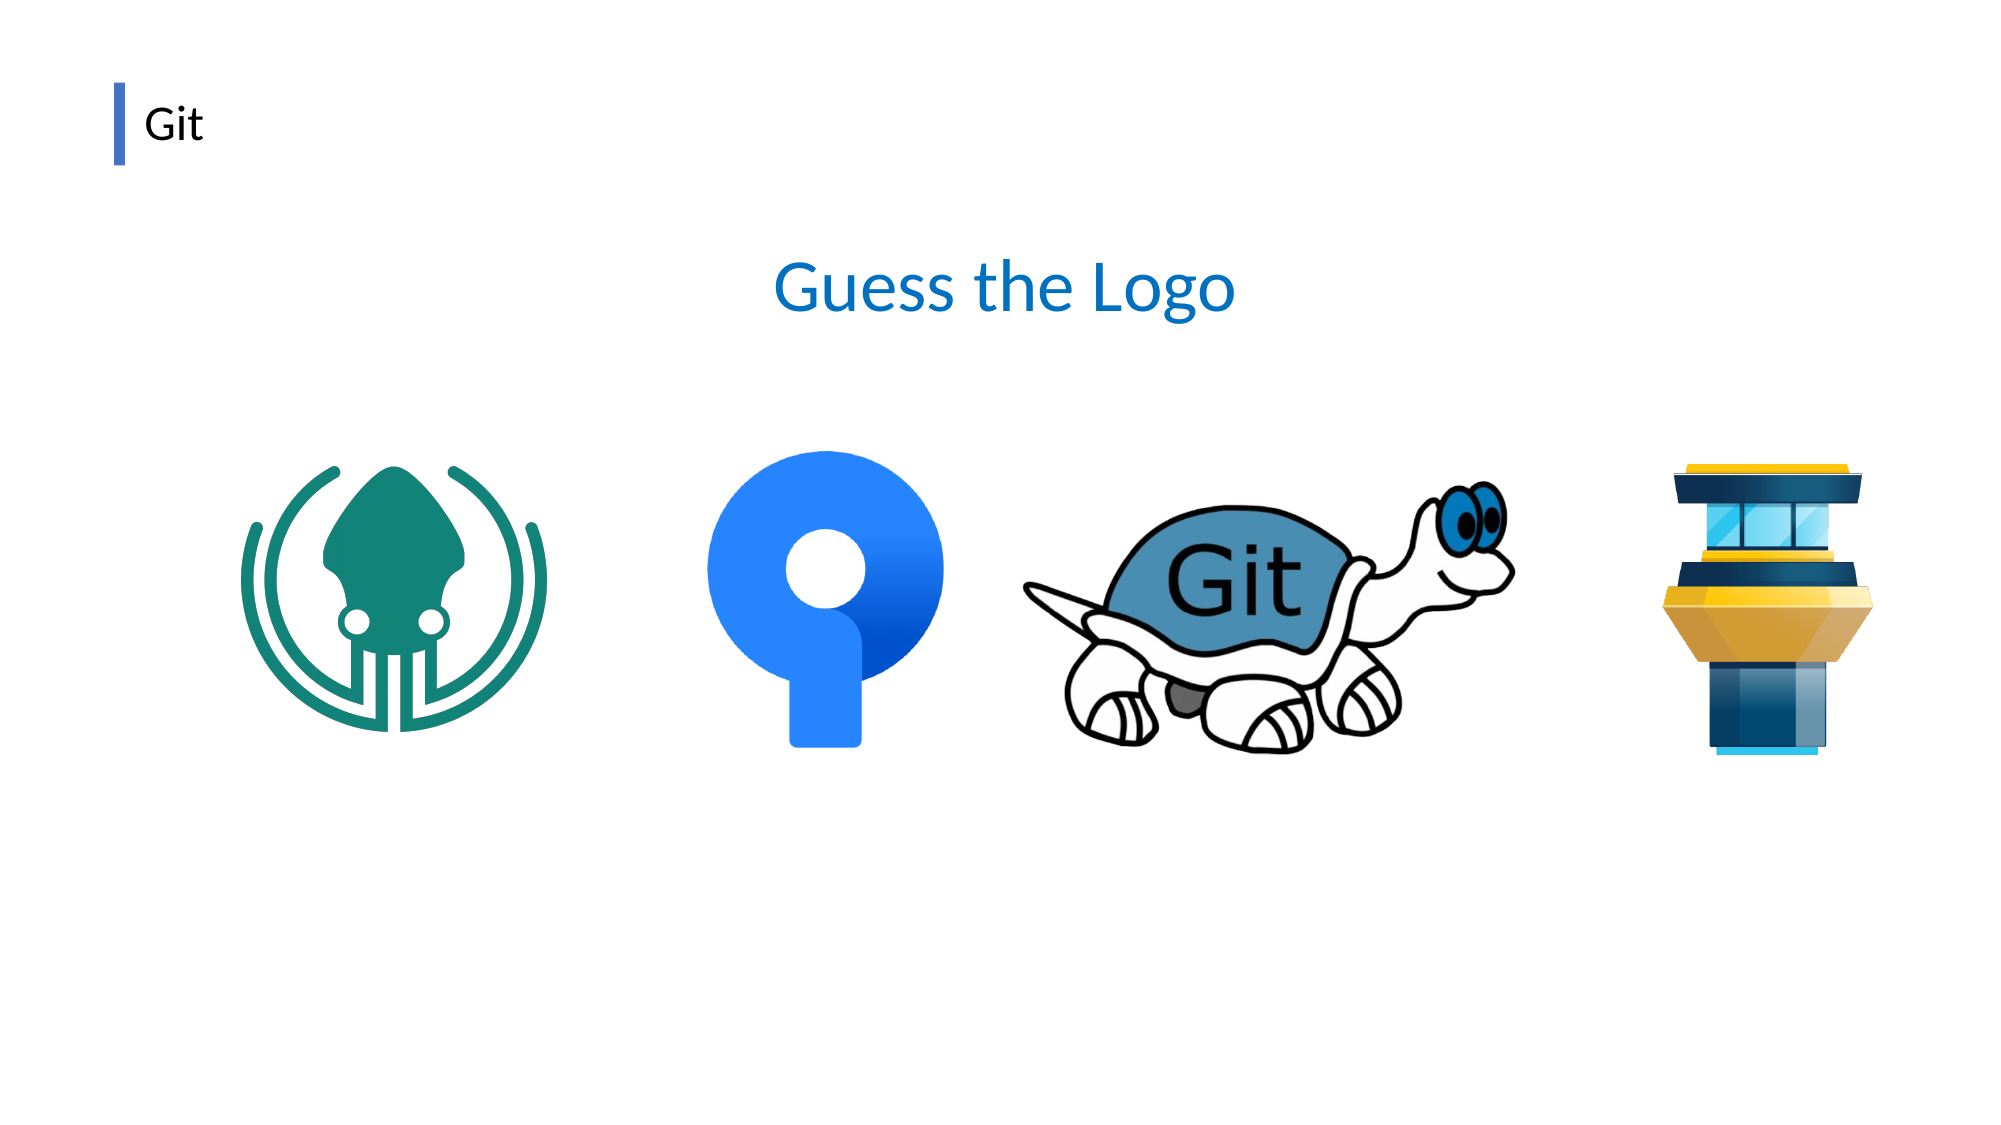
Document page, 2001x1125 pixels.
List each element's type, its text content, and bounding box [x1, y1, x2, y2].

text_box [113, 82, 126, 167]
text_box Guess the Logo [714, 228, 1297, 334]
picture [1622, 464, 1913, 755]
picture [707, 451, 944, 748]
picture [241, 466, 547, 733]
text_box Git [129, 82, 280, 158]
picture [1009, 456, 1527, 768]
